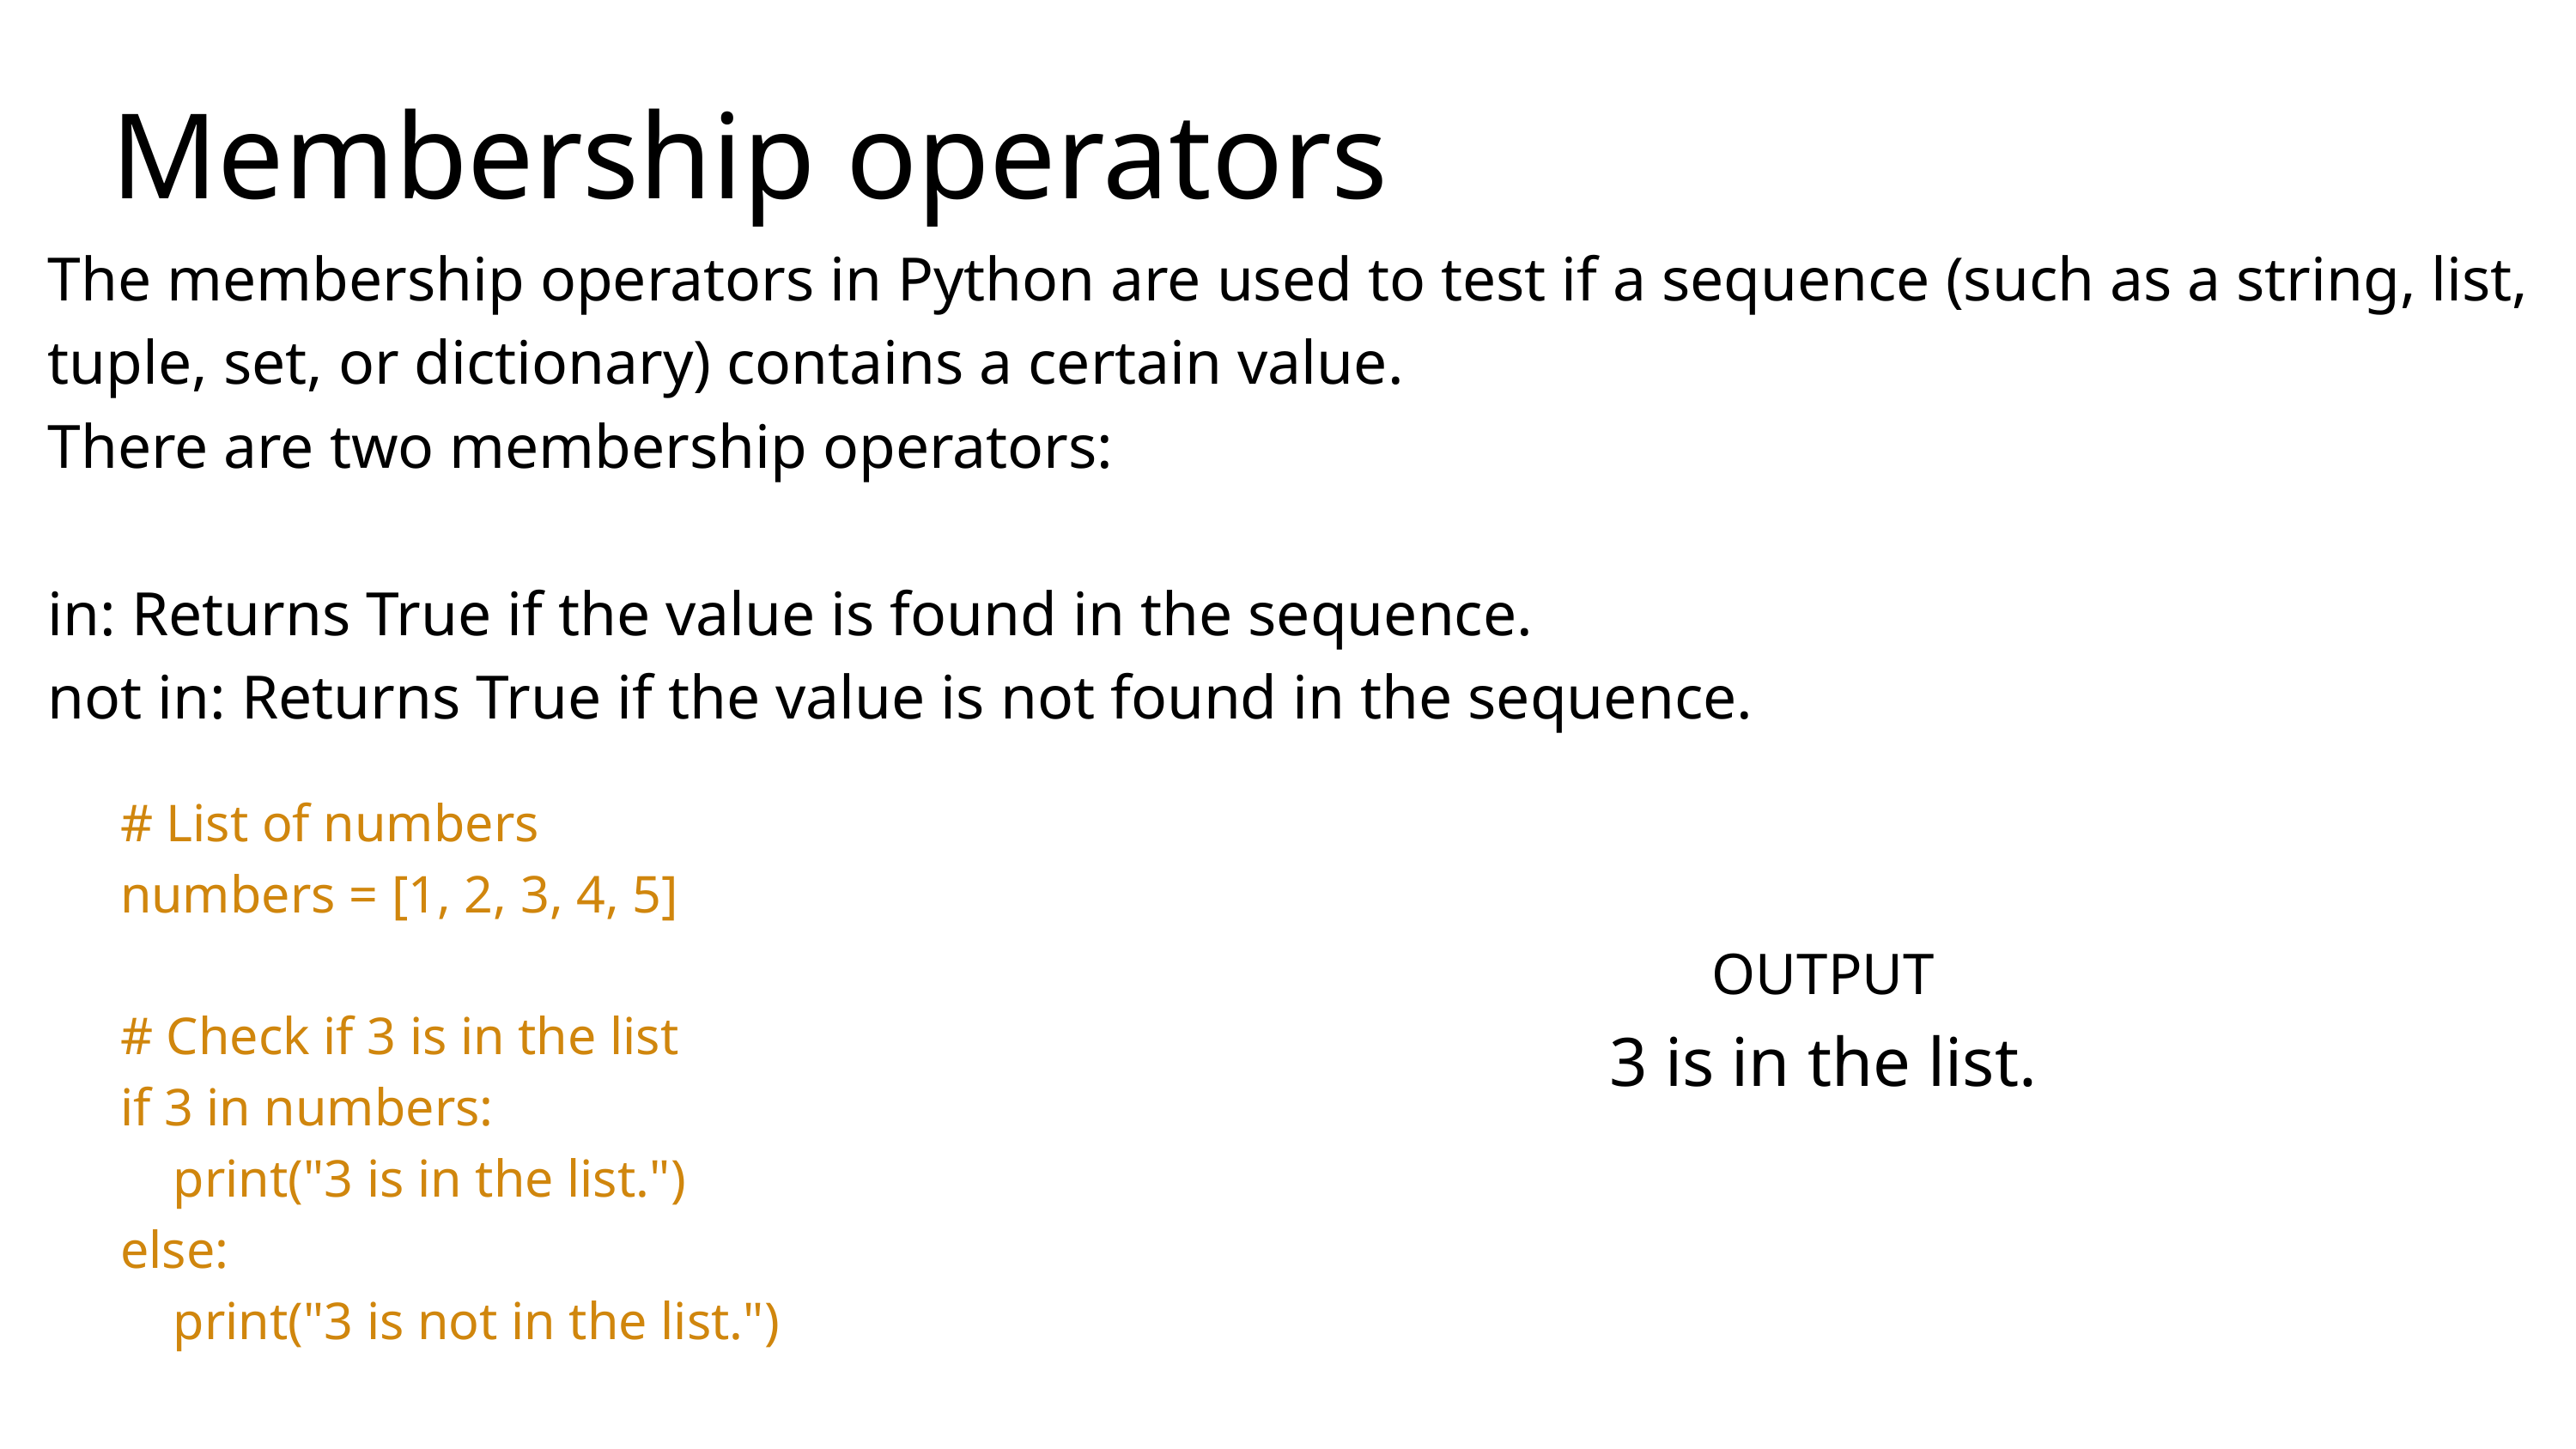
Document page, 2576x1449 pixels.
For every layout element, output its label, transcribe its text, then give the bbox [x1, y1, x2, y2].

text_box The membership operators in Python are used to test if a sequence (such as a string, list, tuple, set, or dictionary) contains a certain value. There are two membership operators: in: Returns True if the value is found in the sequence. not in: Returns True if the value is not found in the sequence. [47, 228, 2576, 731]
text_box Membership operators [0, 57, 2038, 222]
text_box OUTPUT 3 is in the list. [1576, 926, 2072, 1100]
text_box # List of numbers numbers = [1, 2, 3, 4, 5] # Check if 3 is in the list if 3 in numbers: print("3 is in the list.") else: print("3 is not in the list.") [119, 780, 799, 1349]
